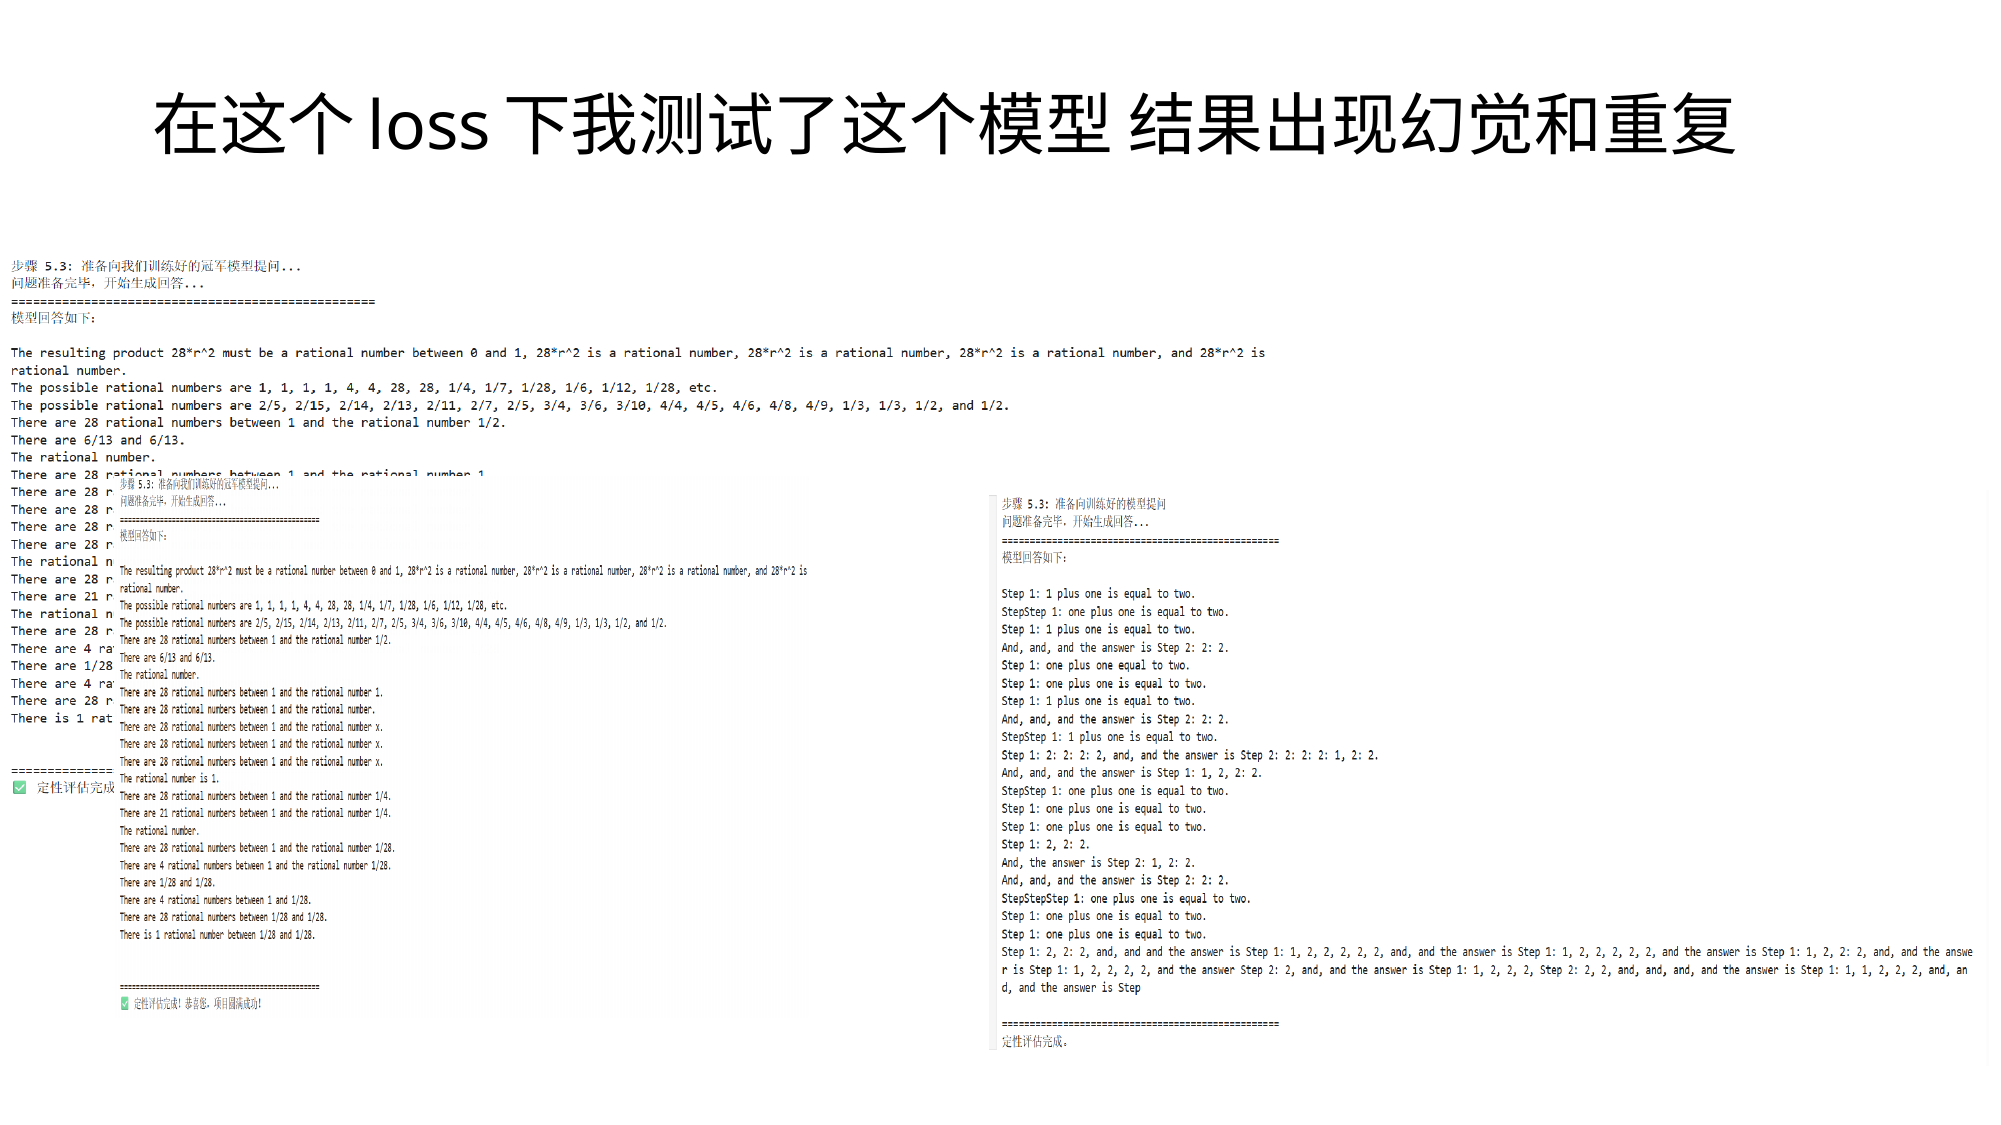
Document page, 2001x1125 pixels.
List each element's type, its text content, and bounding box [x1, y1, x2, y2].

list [114, 476, 809, 1018]
picture [989, 490, 1989, 1066]
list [0, 258, 1269, 802]
title 在这个loss下我测试了这个模型 结果出现幻觉和重复 [137, 59, 1863, 278]
